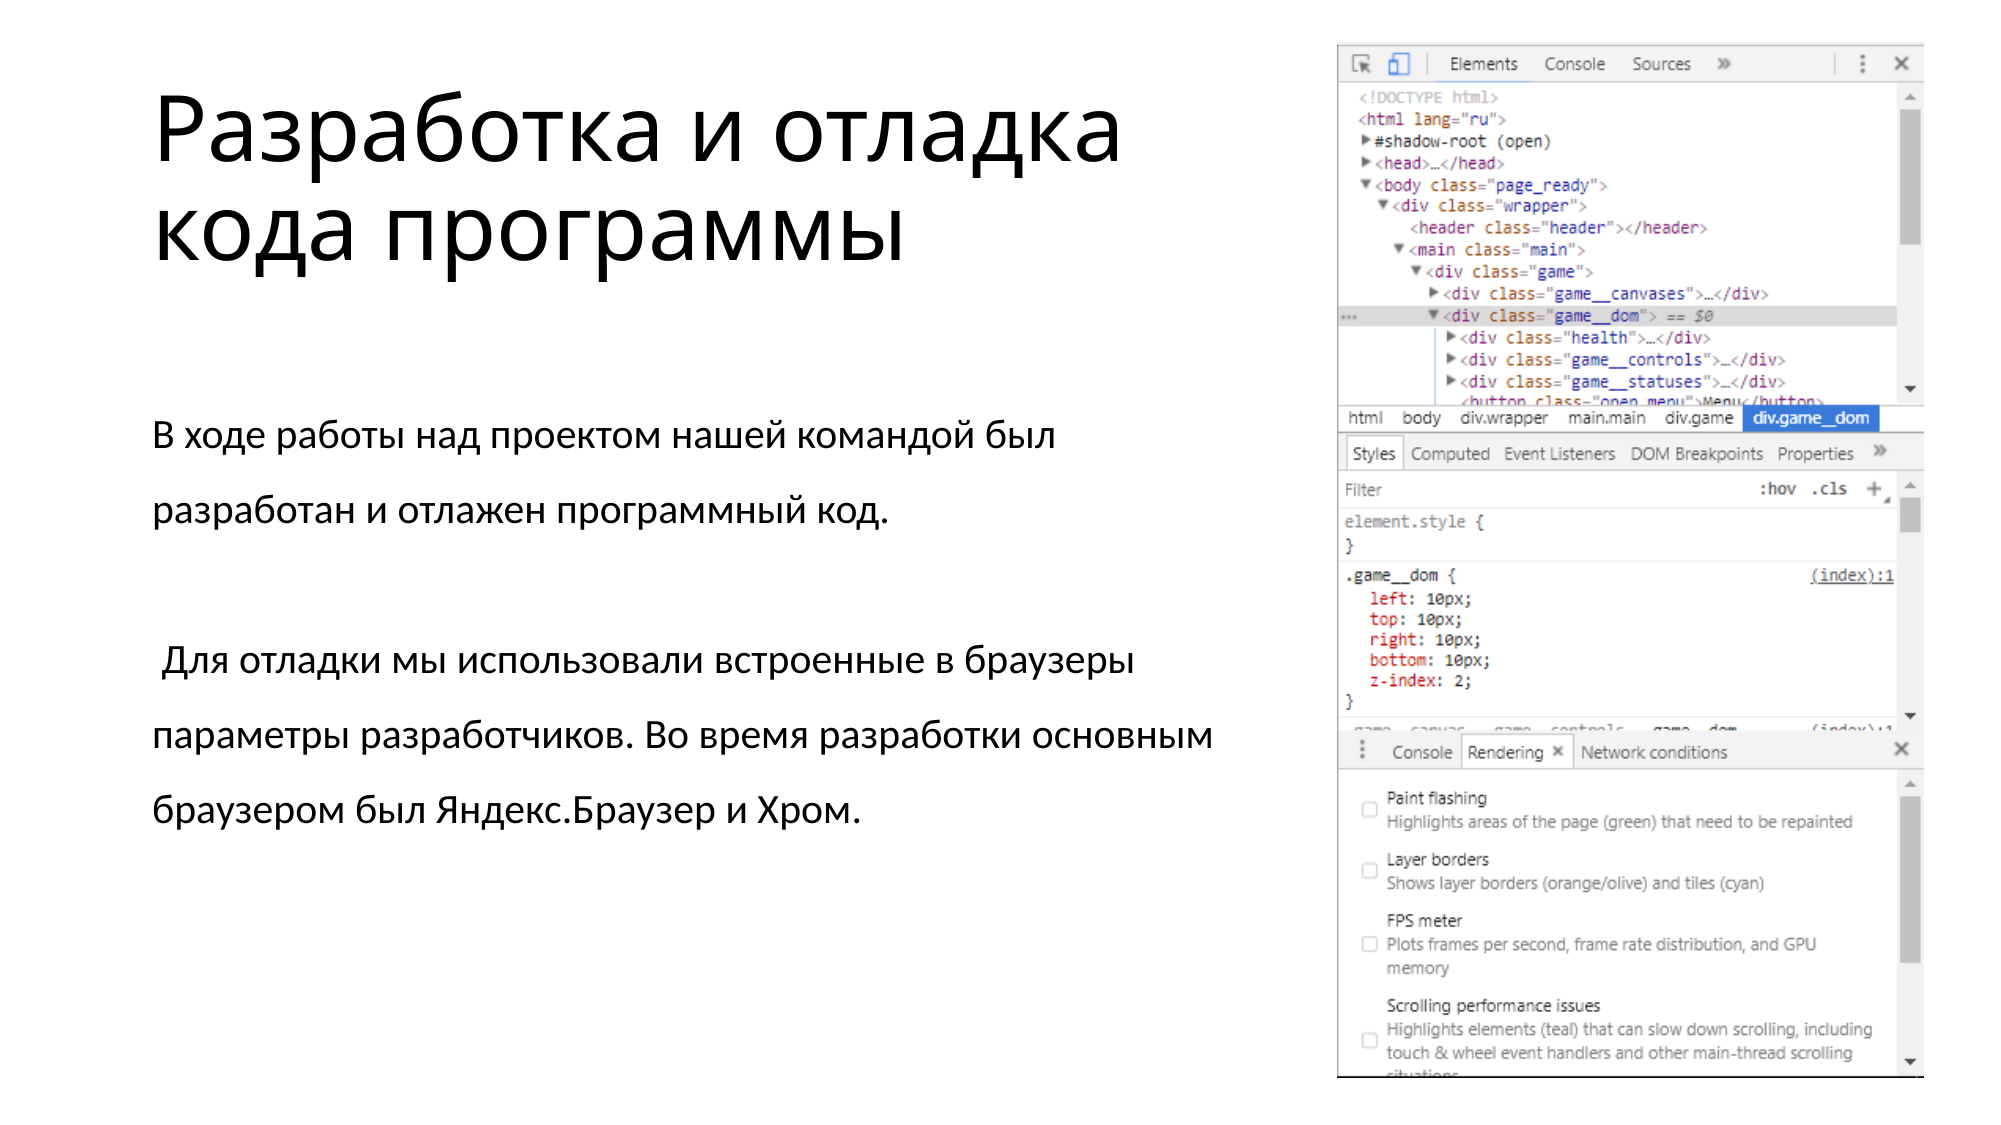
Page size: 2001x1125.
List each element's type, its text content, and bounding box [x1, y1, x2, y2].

text_box В ходе работы над проектом нашей командой был разработан и отлажен программный код. Для отладки мы использовали встроенные в браузеры параметры разработчиков. Во время разработки основным браузером был Яндекс.Браузер и Хром. [137, 374, 1266, 930]
picture [1337, 42, 1924, 1078]
title Разработка и отладка кода программы [137, 72, 1154, 290]
